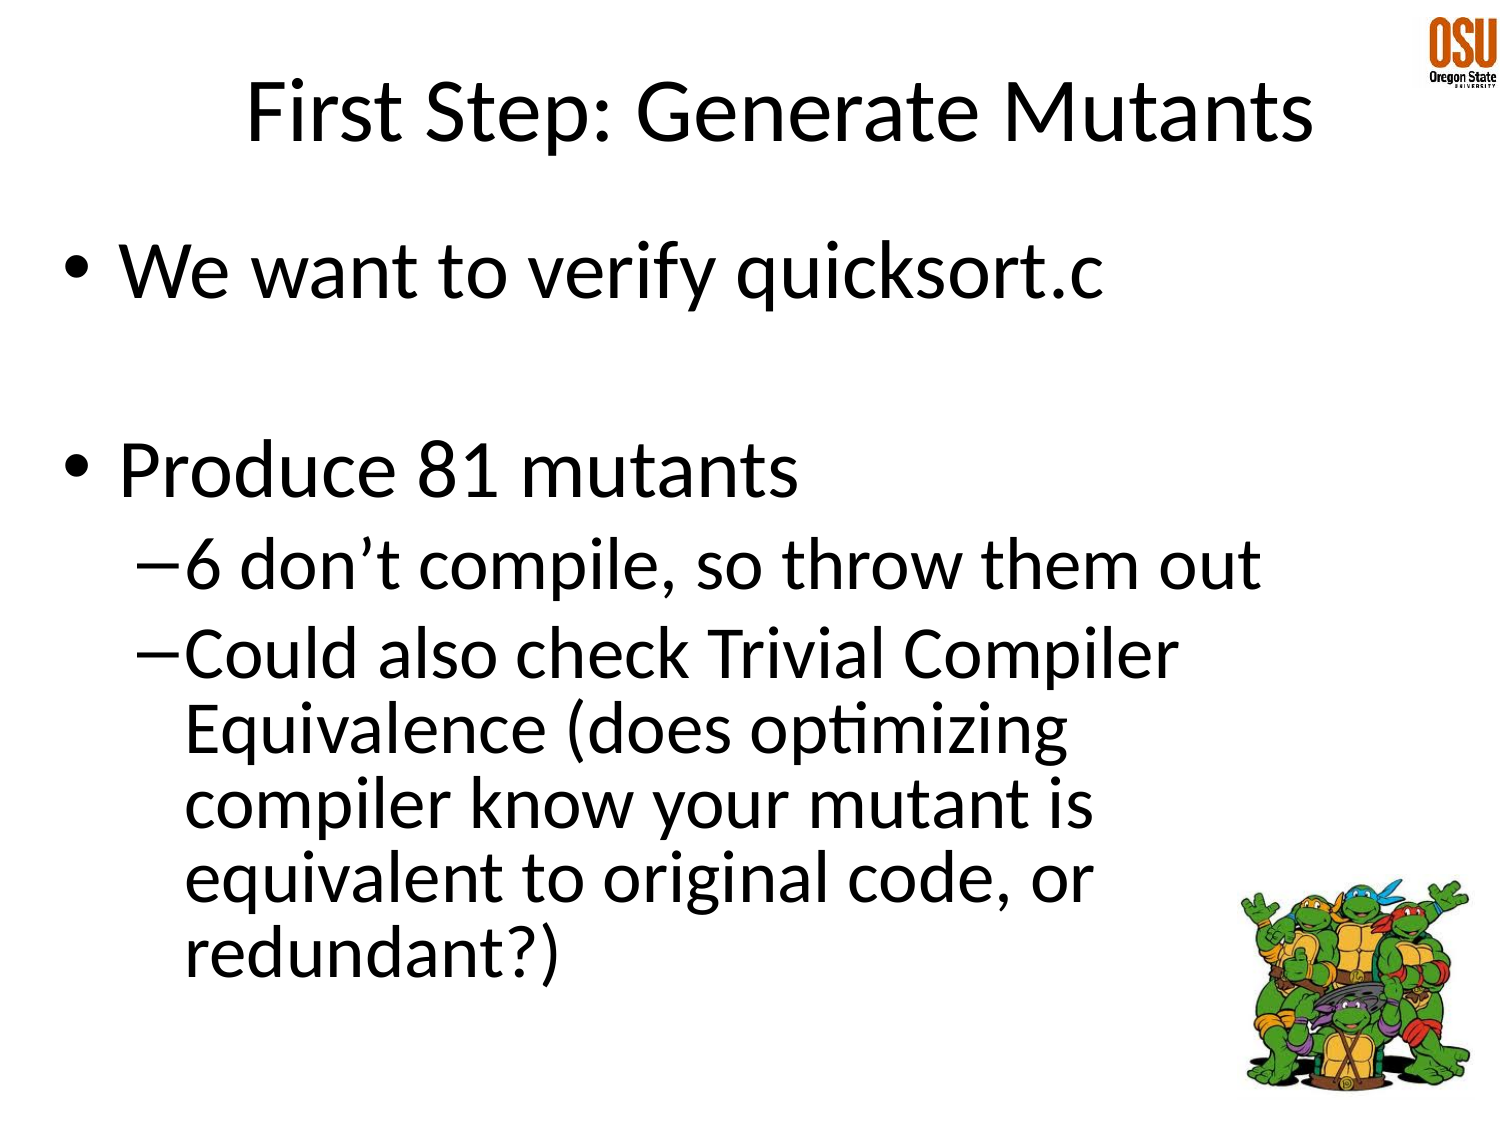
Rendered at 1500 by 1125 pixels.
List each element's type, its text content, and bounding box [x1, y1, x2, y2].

list We want to verify quicksort.c Produce 81 mutants 6 don’t compile, so throw them out Could also check Trivial Compiler Equivalence (does optimizing compiler know your mutant is equivalent to original code, or redundant?) [47, 224, 1365, 1058]
picture [1412, 17, 1500, 88]
title First Step: Generate Mutants [66, 40, 1497, 169]
picture [1237, 874, 1476, 1100]
